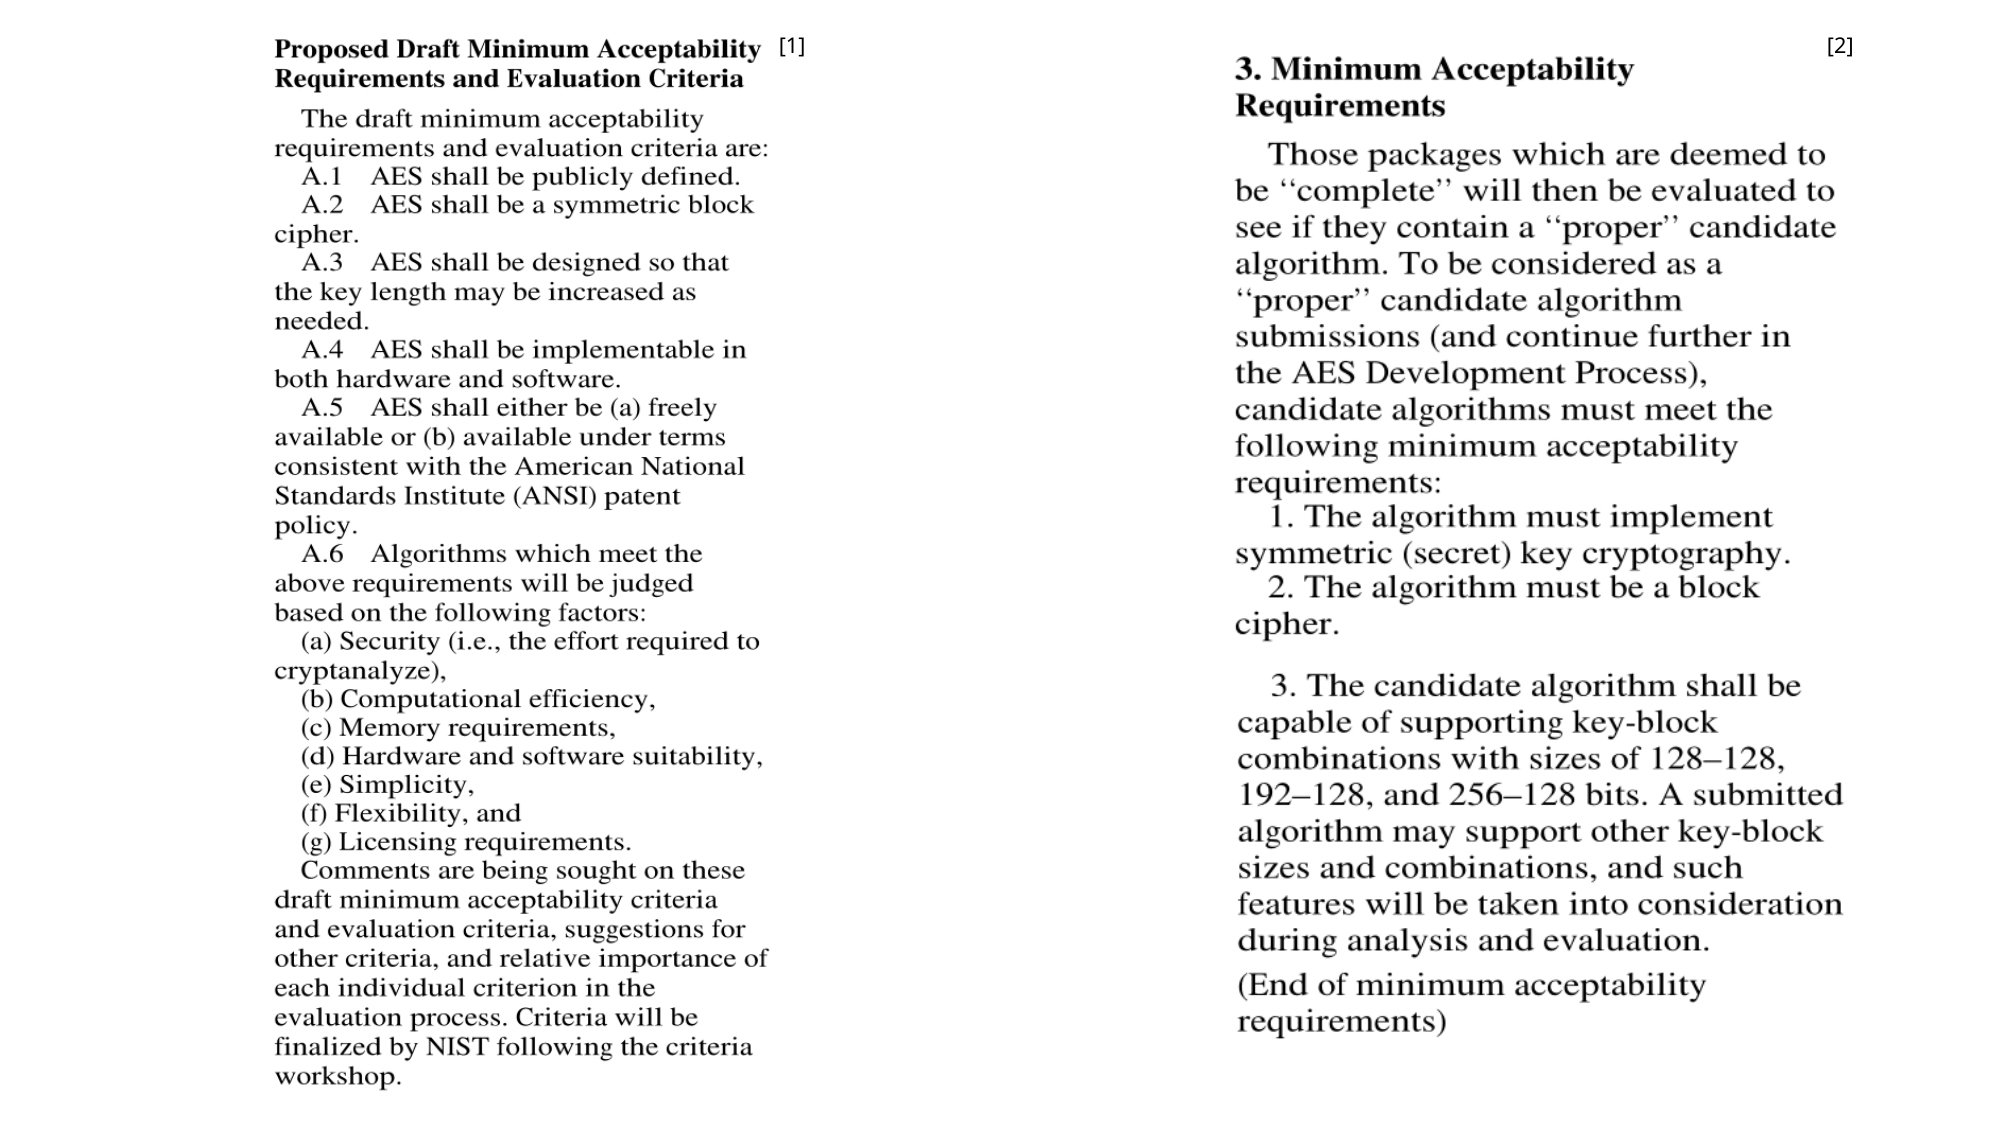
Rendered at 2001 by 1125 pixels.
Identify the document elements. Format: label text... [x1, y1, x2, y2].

text_box [1] [764, 20, 821, 80]
text_box [2] [1812, 20, 1869, 80]
picture [260, 31, 809, 1094]
picture [1223, 42, 1854, 1045]
